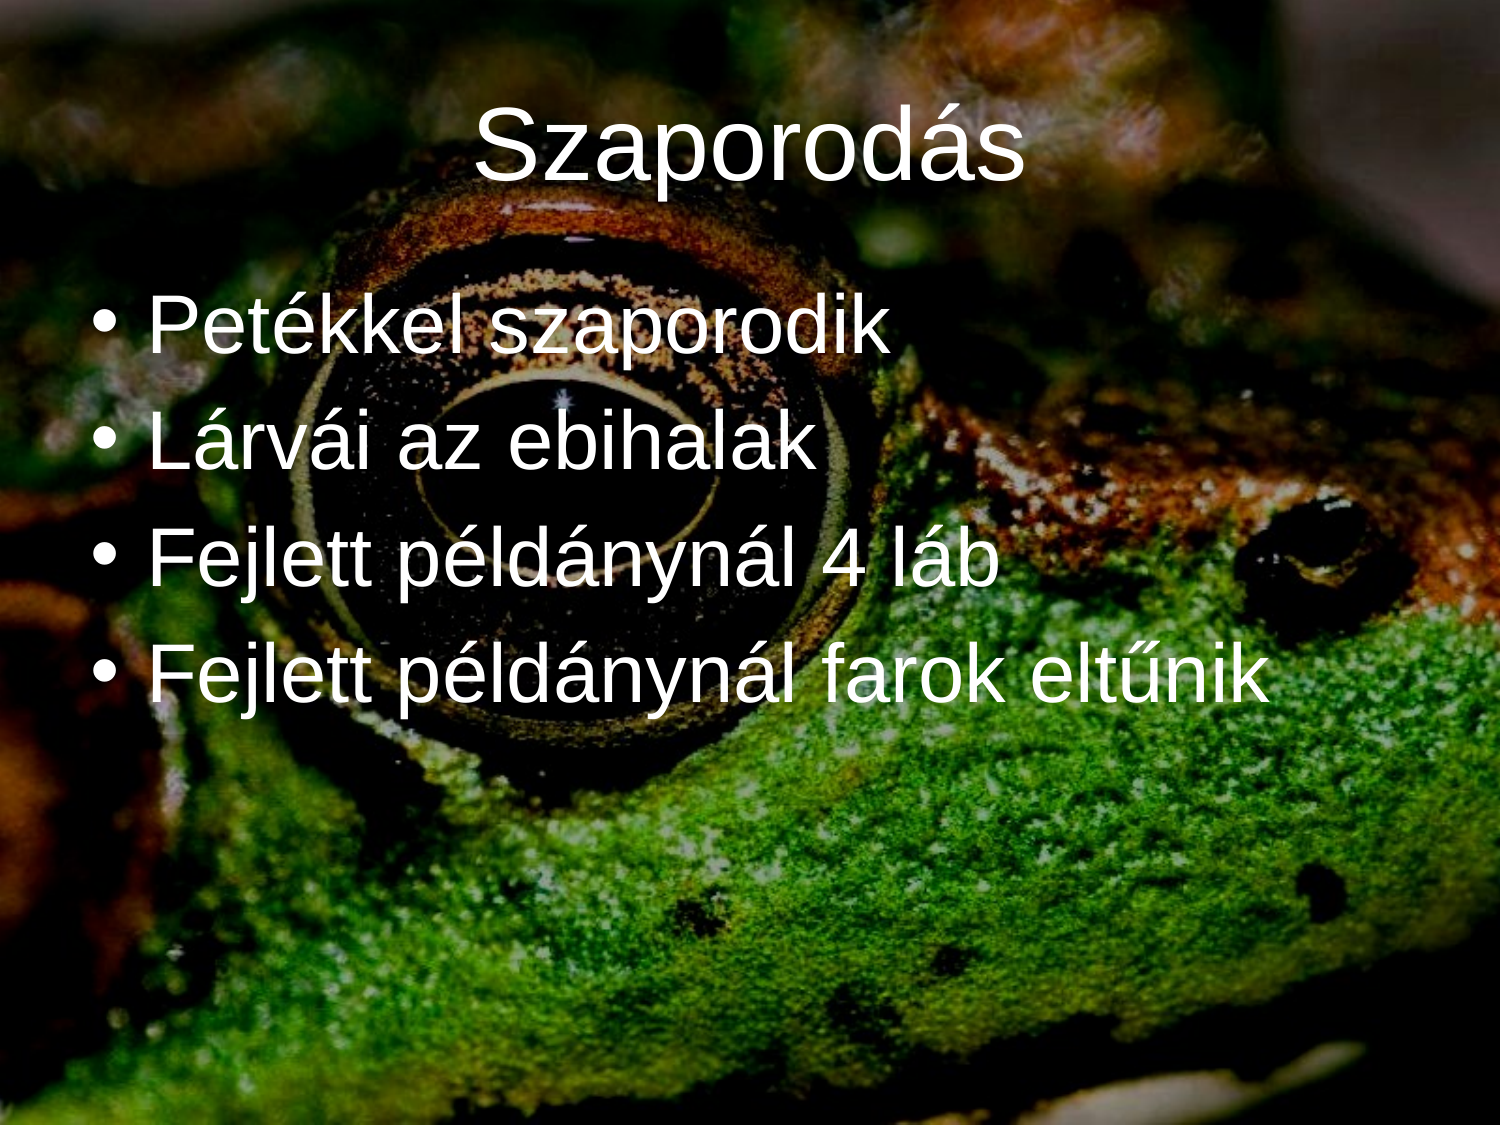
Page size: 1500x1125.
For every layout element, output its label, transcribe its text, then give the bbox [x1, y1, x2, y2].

picture [0, 0, 1500, 1125]
list Petékkel szaporodik Lárvái az ebihalak Fejlett példánynál 4 láb Fejlett példánynál farok eltűnik [75, 262, 1425, 1005]
title Szaporodás [75, 45, 1425, 233]
